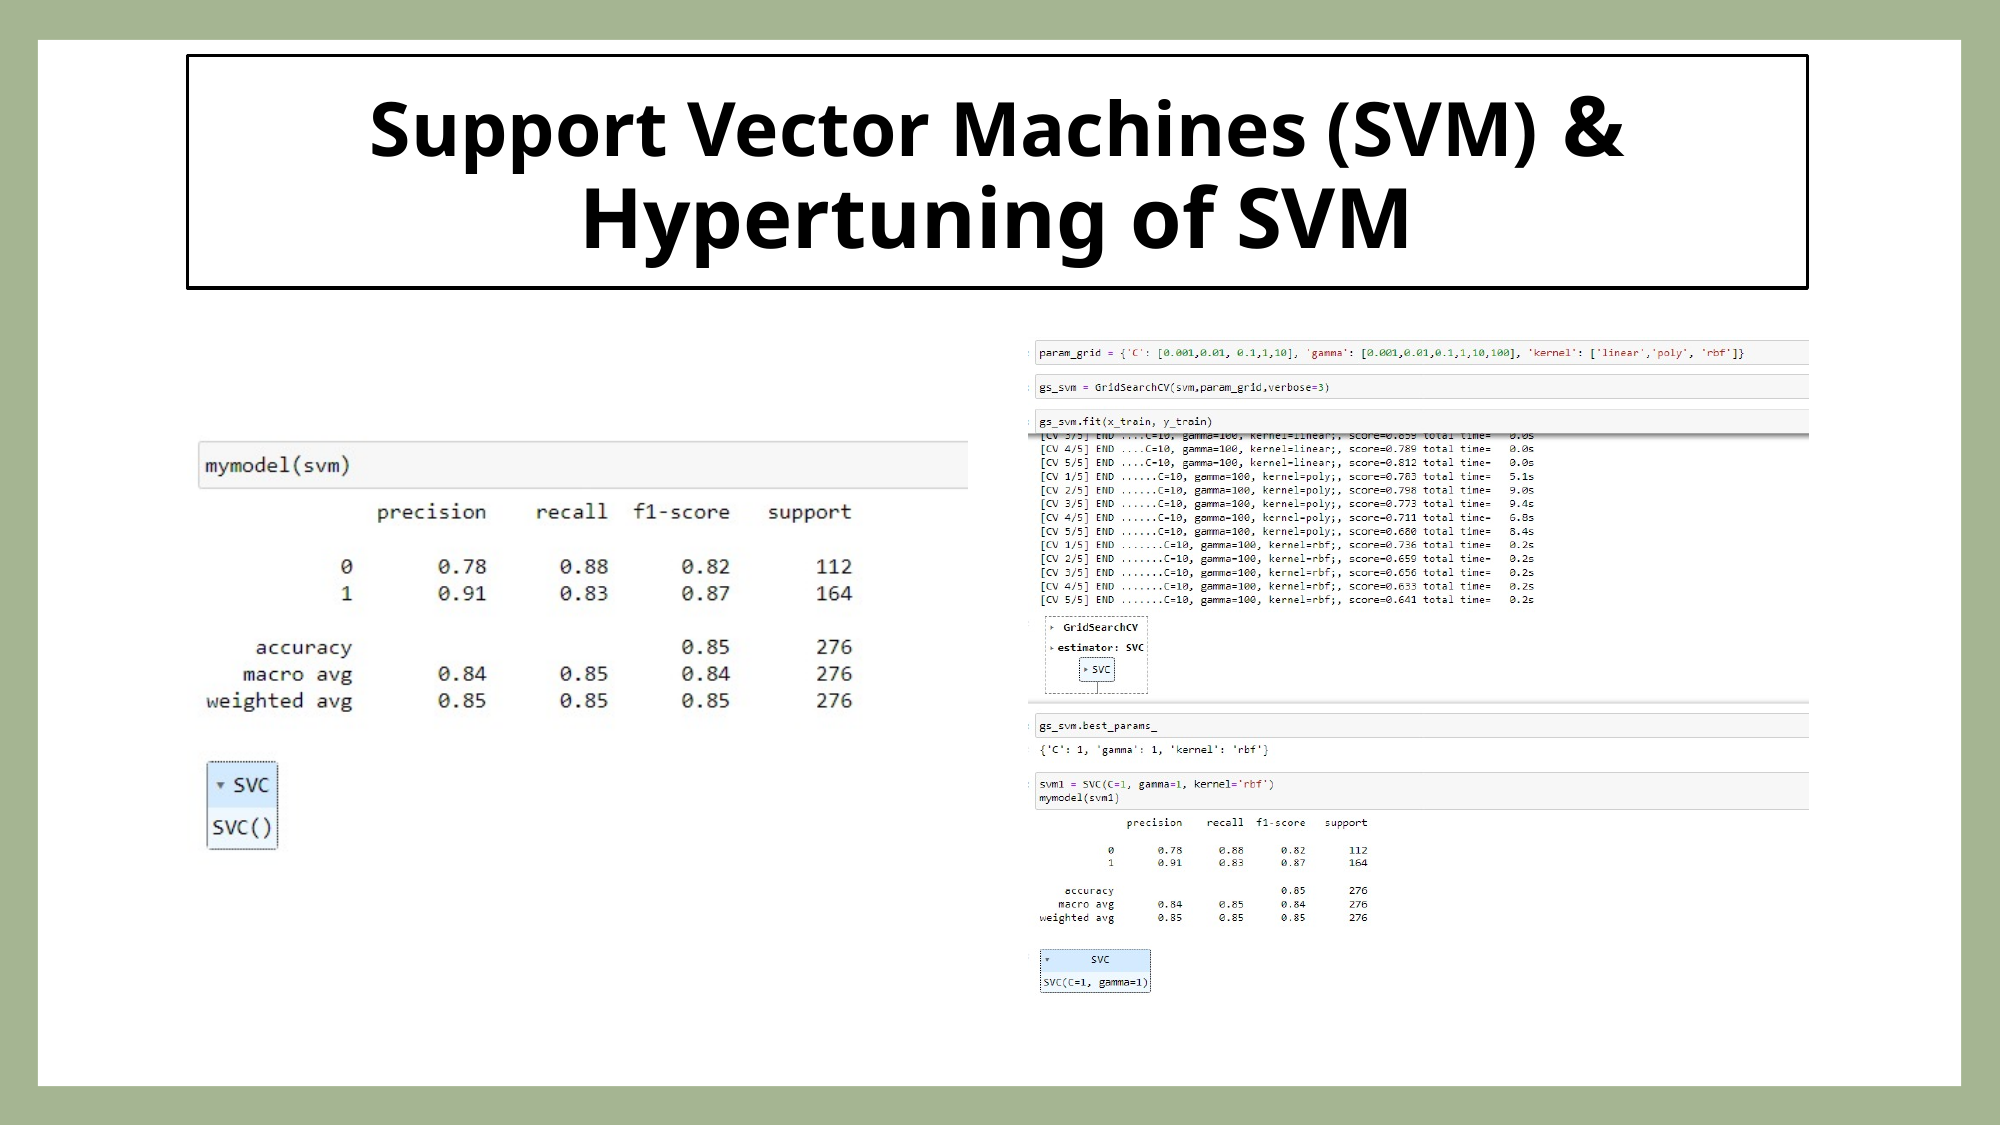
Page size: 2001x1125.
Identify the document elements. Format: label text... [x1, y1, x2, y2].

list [187, 413, 968, 922]
title Support Vector Machines (SVM) & Hypertuning of SVM [186, 54, 1809, 290]
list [1027, 337, 1809, 998]
